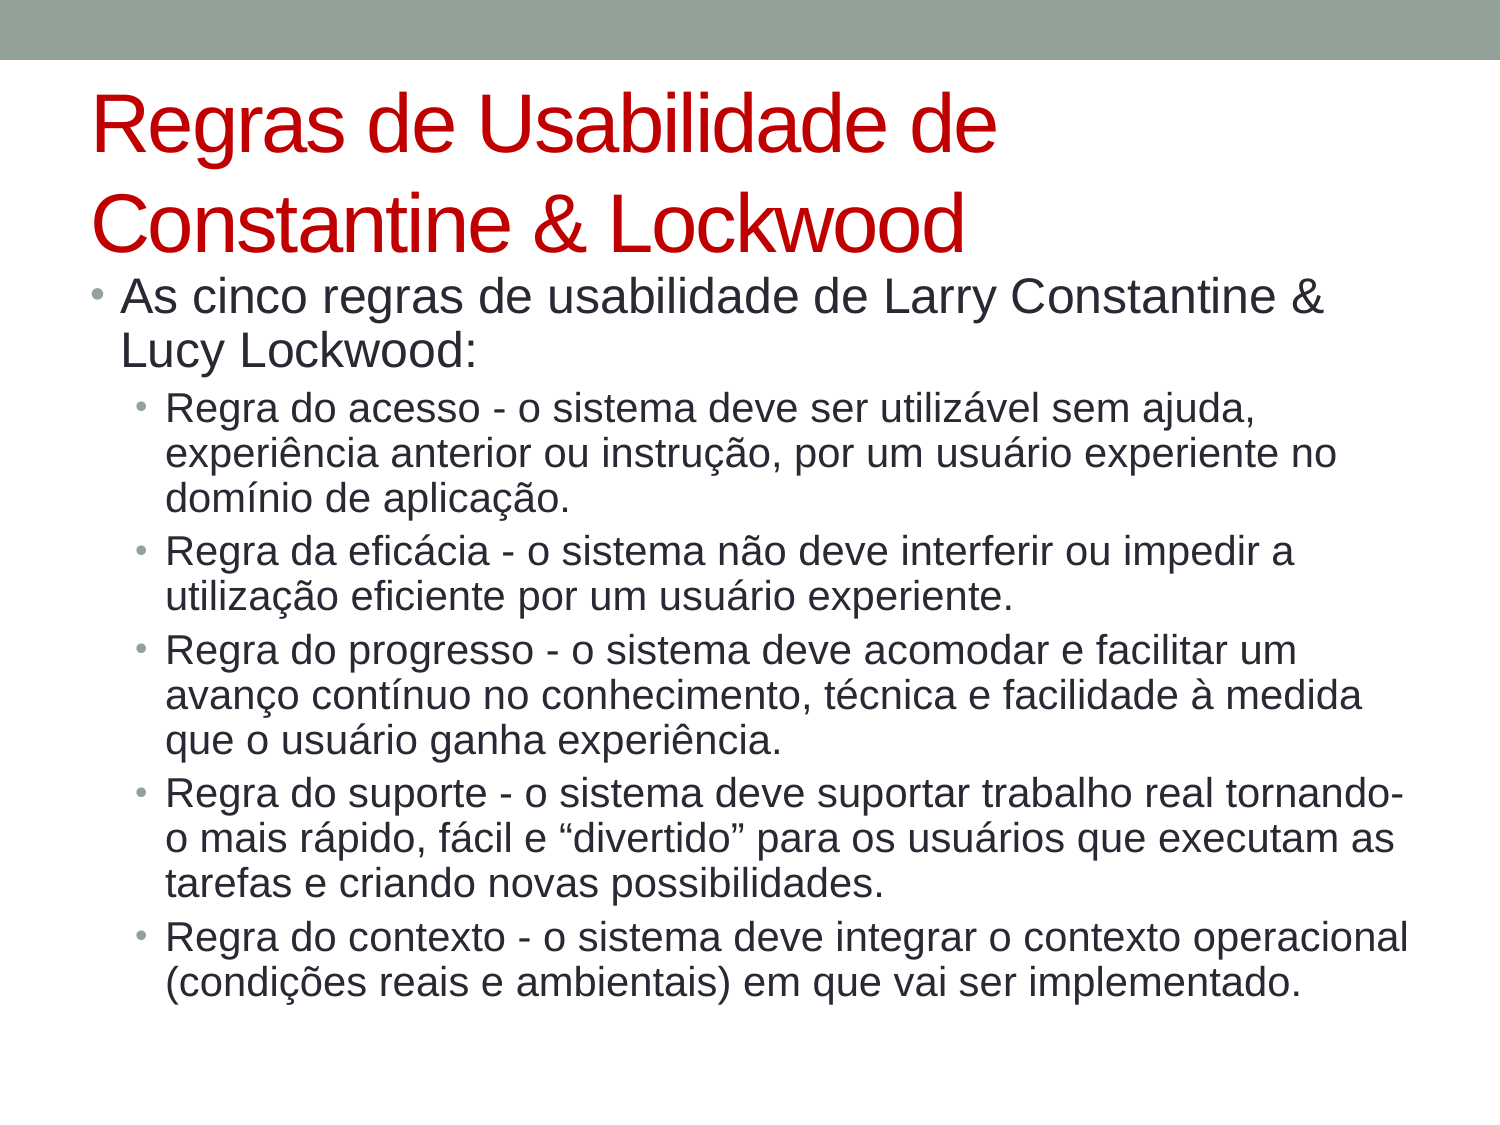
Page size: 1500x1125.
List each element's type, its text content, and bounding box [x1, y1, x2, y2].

list As cinco regras de usabilidade de Larry Constantine & Lucy Lockwood: Regra do acesso - o sistema deve ser utilizável sem ajuda, experiência anterior ou instrução, por um usuário experiente no domínio de aplicação. Regra da eficácia - o sistema não deve interferir ou impedir a utilização eficiente por um usuário experiente. Regra do progresso - o sistema deve acomodar e facilitar um avanço contínuo no conhecimento, técnica e facilidade à medida que o usuário ganha experiência. Regra do suporte - o sistema deve suportar trabalho real tornando-o mais rápido, fácil e “divertido” para os usuários que executam as tarefas e criando novas possibilidades. Regra do contexto - o sistema deve integrar o contexto operacional (condições reais e ambientais) em que vai ser implementado. [75, 262, 1425, 1063]
title Regras de Usabilidade de Constantine & Lockwood [75, 87, 1425, 250]
